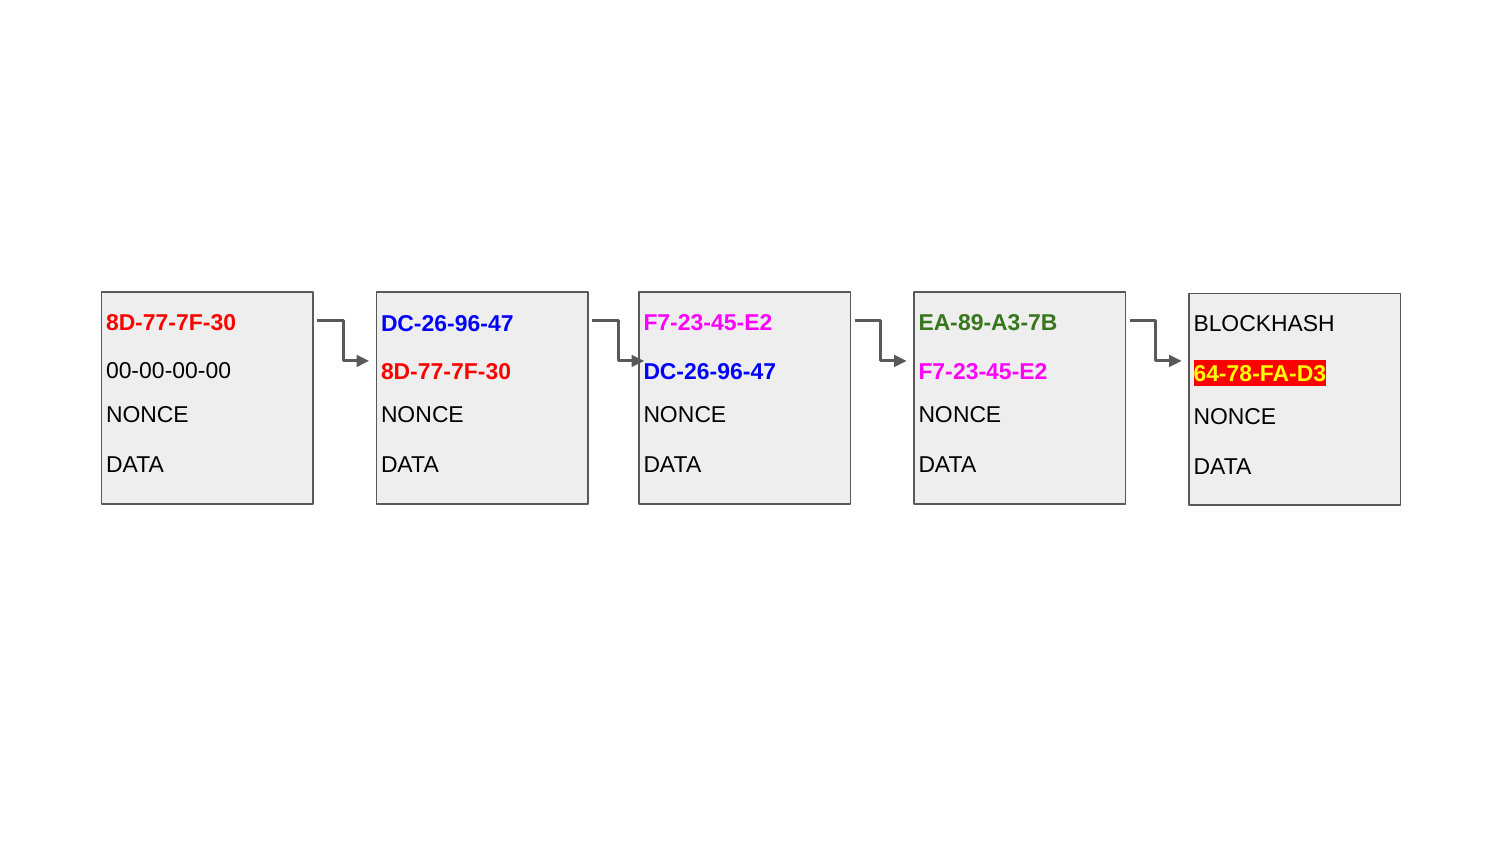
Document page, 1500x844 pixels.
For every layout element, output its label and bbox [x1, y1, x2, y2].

text_box [628, 291, 879, 505]
text_box [90, 291, 342, 505]
text_box [316, 320, 370, 362]
text_box [854, 320, 907, 362]
text_box [1129, 320, 1182, 362]
text_box [365, 291, 617, 505]
text_box [591, 320, 645, 362]
text_box [1178, 293, 1429, 506]
text_box [903, 291, 1154, 505]
